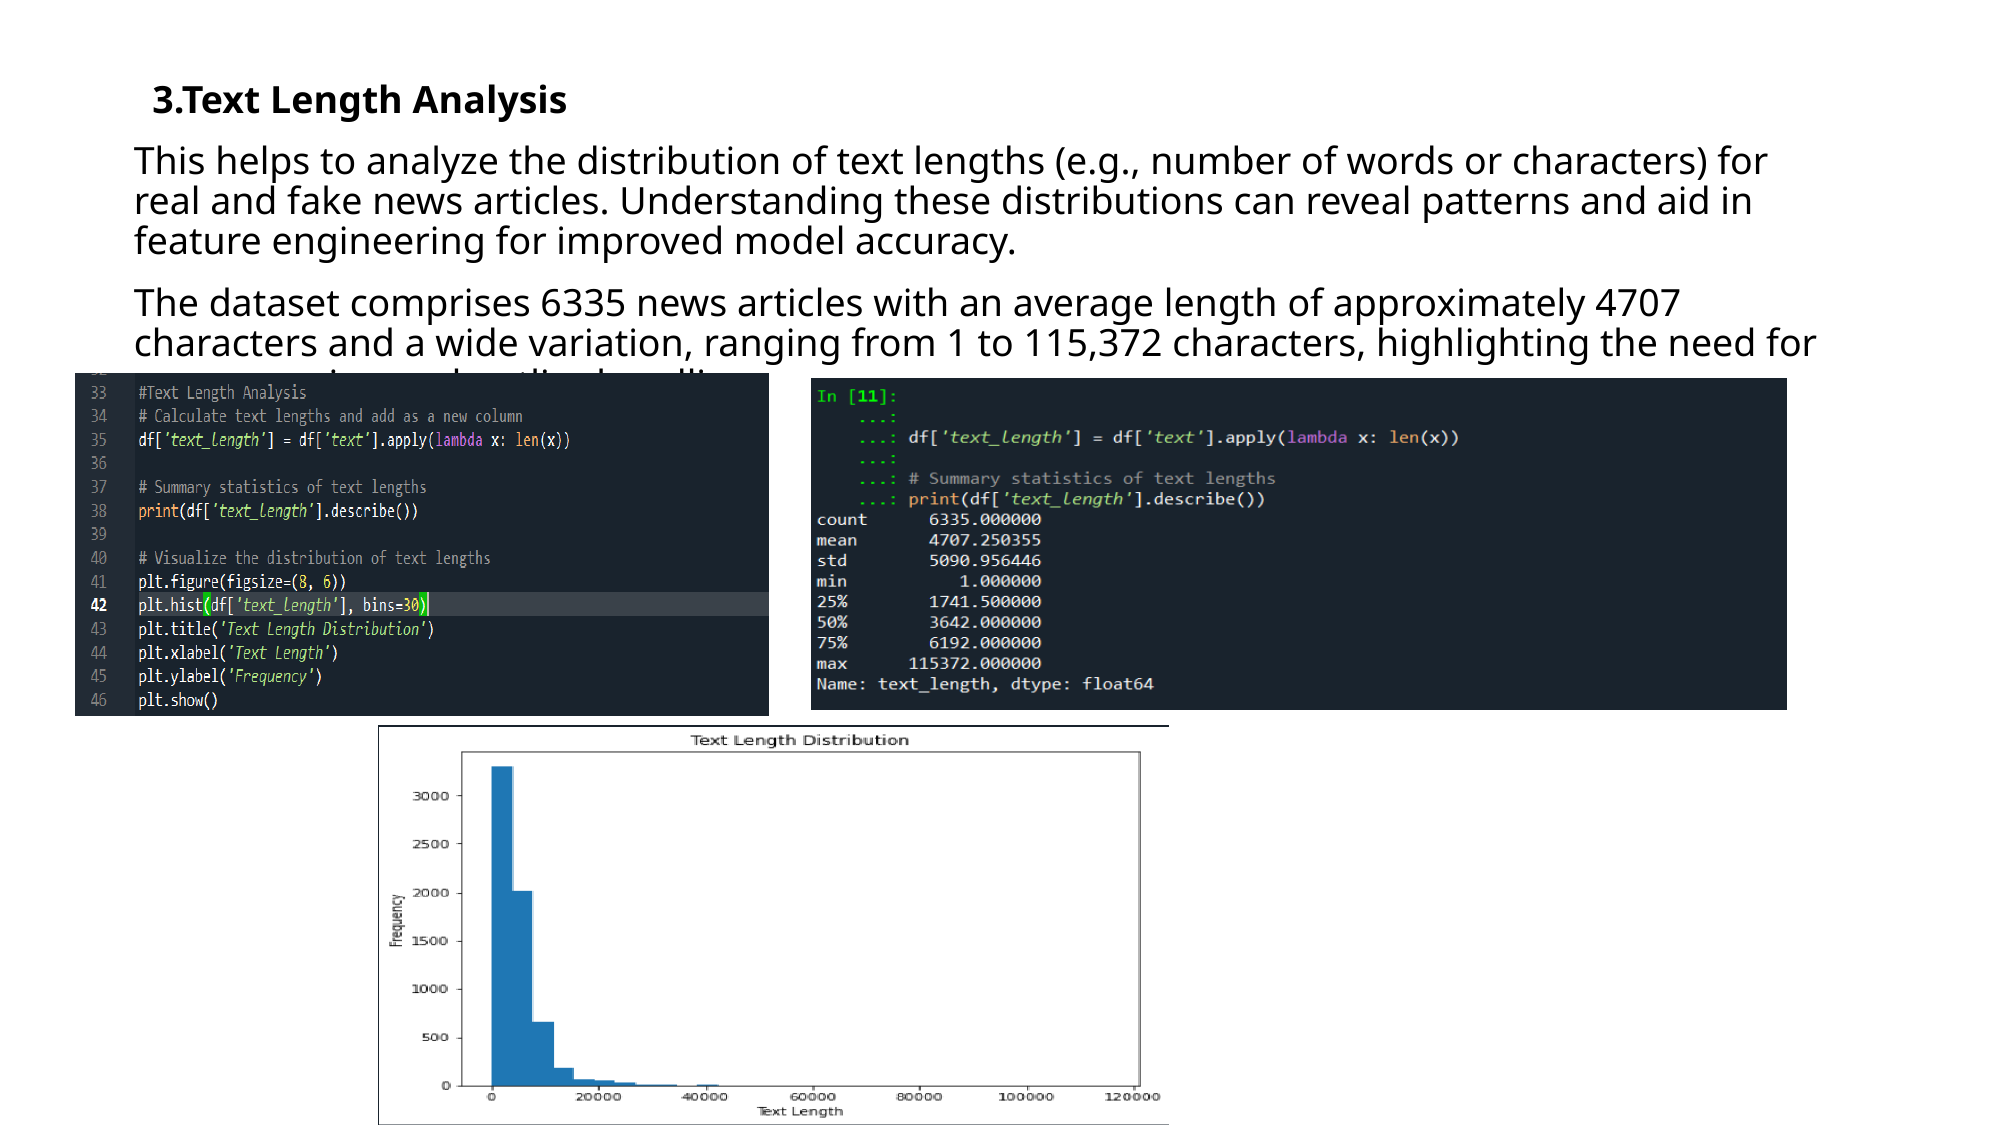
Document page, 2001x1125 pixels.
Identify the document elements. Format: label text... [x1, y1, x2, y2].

list This helps to analyze the distribution of text lengths (e.g., number of words or characters) for real and fake news articles. Understanding these distributions can reveal patterns and aid in feature engineering for improved model accuracy. The dataset comprises 6335 news articles with an average length of approximately 4707 characters and a wide variation, ranging from 1 to 115,372 characters, highlighting the need for preprocessing and outlier handling. [119, 134, 1844, 980]
title 3.Text Length Analysis [137, 59, 1863, 144]
picture [75, 372, 769, 717]
picture [378, 724, 1169, 1125]
picture [811, 378, 1788, 711]
